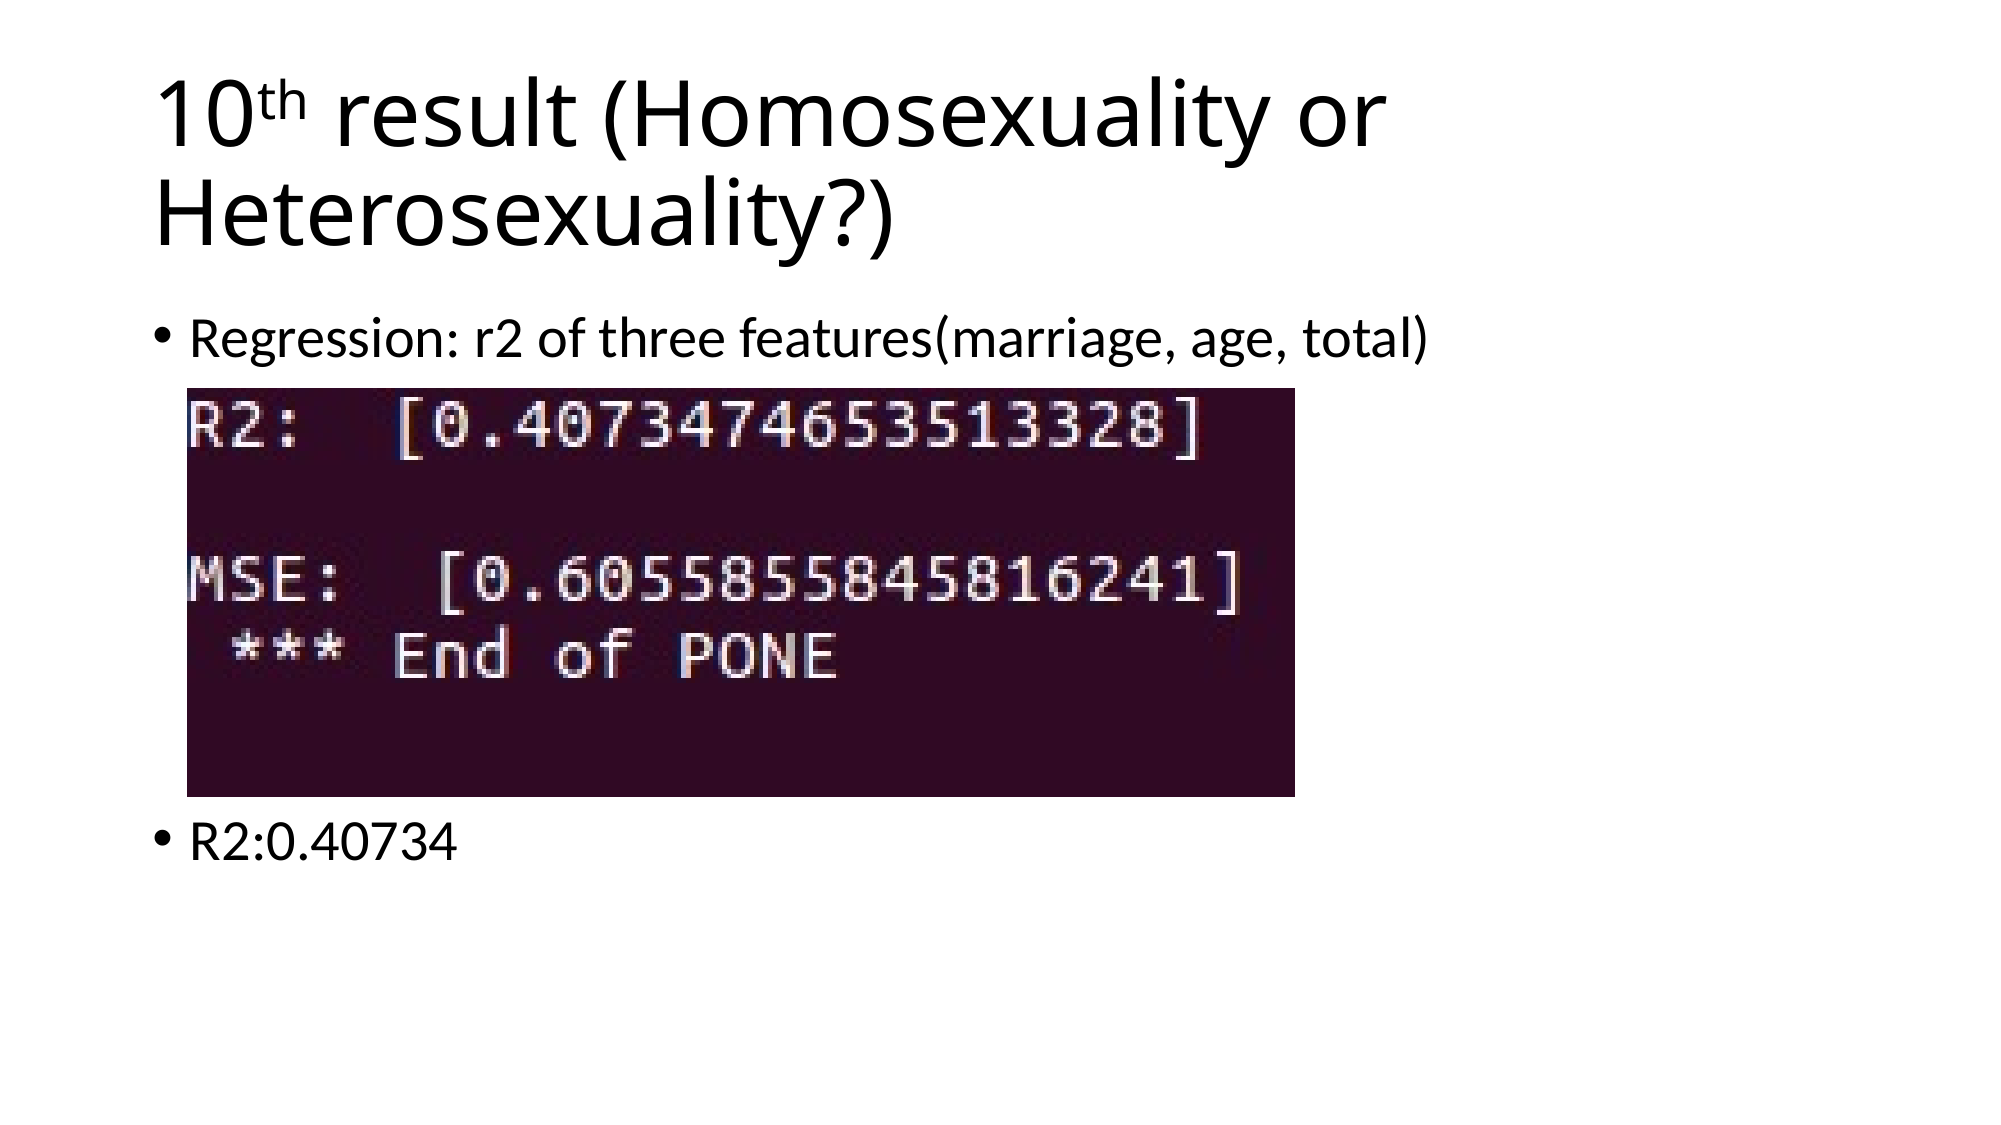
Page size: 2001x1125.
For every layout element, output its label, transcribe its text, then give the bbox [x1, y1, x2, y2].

picture [187, 388, 1295, 797]
list Regression: r2 of three features(marriage, age, total) R2:0.40734 [137, 299, 1863, 1014]
title 10th result (Homosexuality or Heterosexuality?) [137, 59, 1892, 273]
